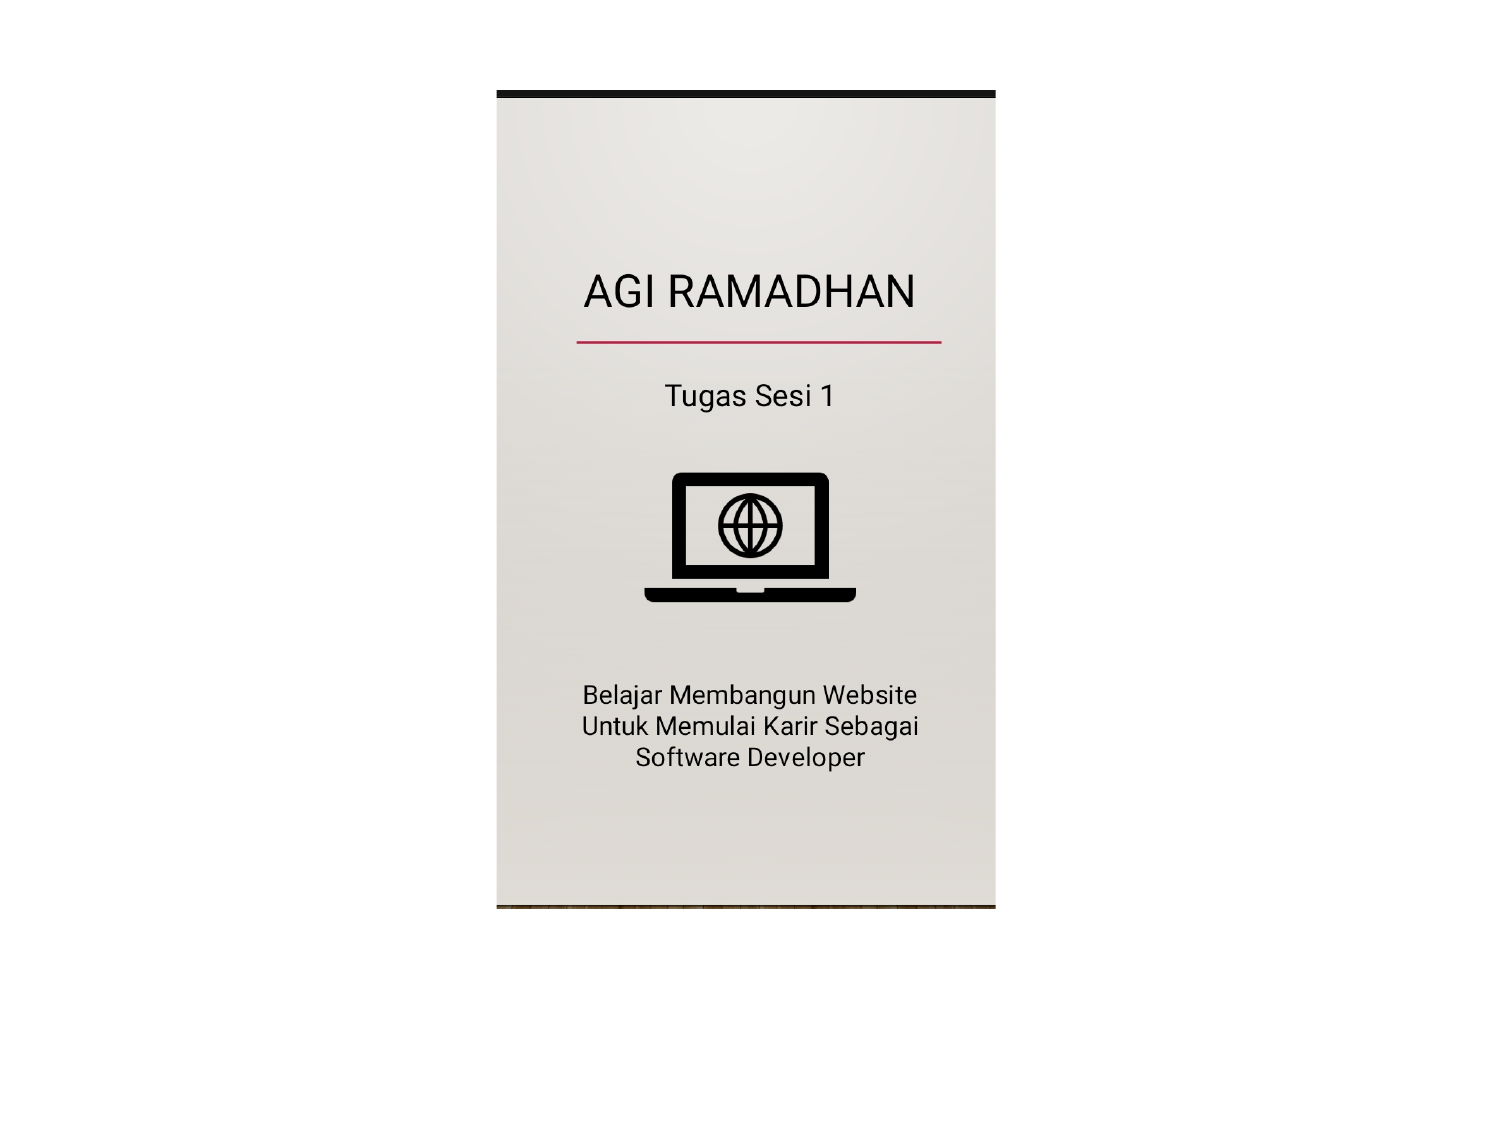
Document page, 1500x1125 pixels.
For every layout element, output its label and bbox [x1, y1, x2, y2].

picture [496, 90, 996, 909]
